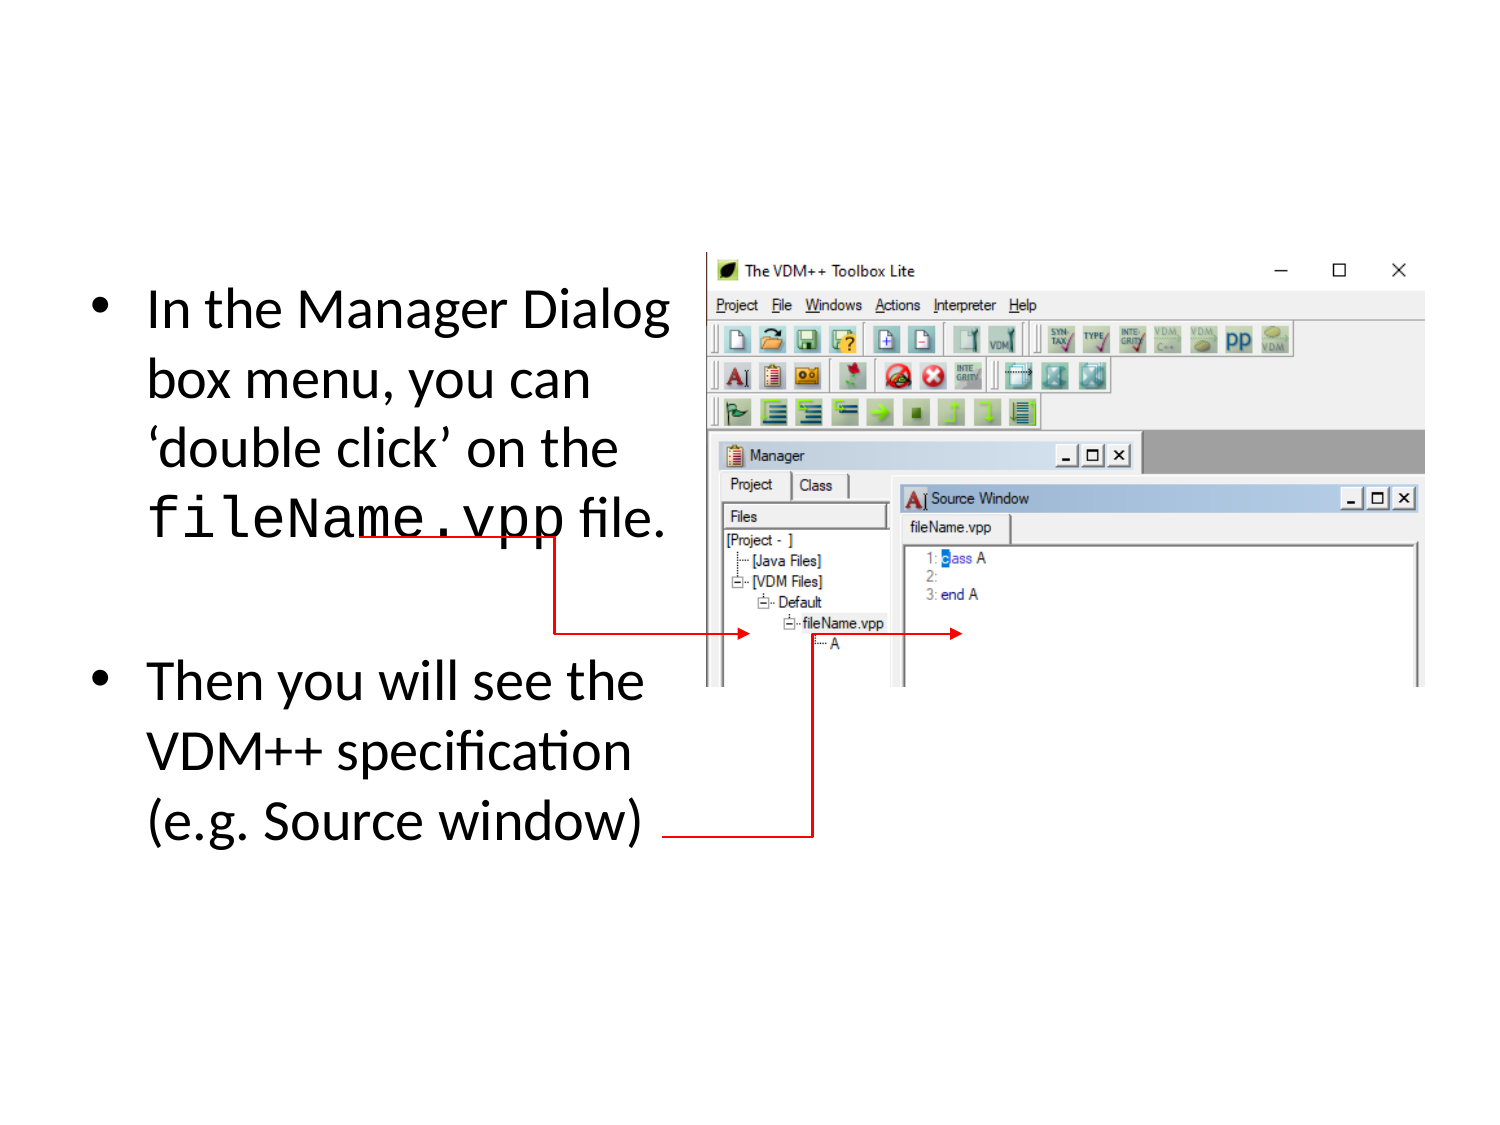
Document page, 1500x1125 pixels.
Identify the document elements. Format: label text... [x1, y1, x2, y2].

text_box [358, 537, 751, 634]
picture [705, 252, 1426, 687]
list In the Manager Dialog box menu, you can ‘double click’ on the fileName.vpp file. Then you will see the VDM++ specification (e.g. Source window) [75, 262, 714, 1005]
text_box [662, 633, 963, 838]
